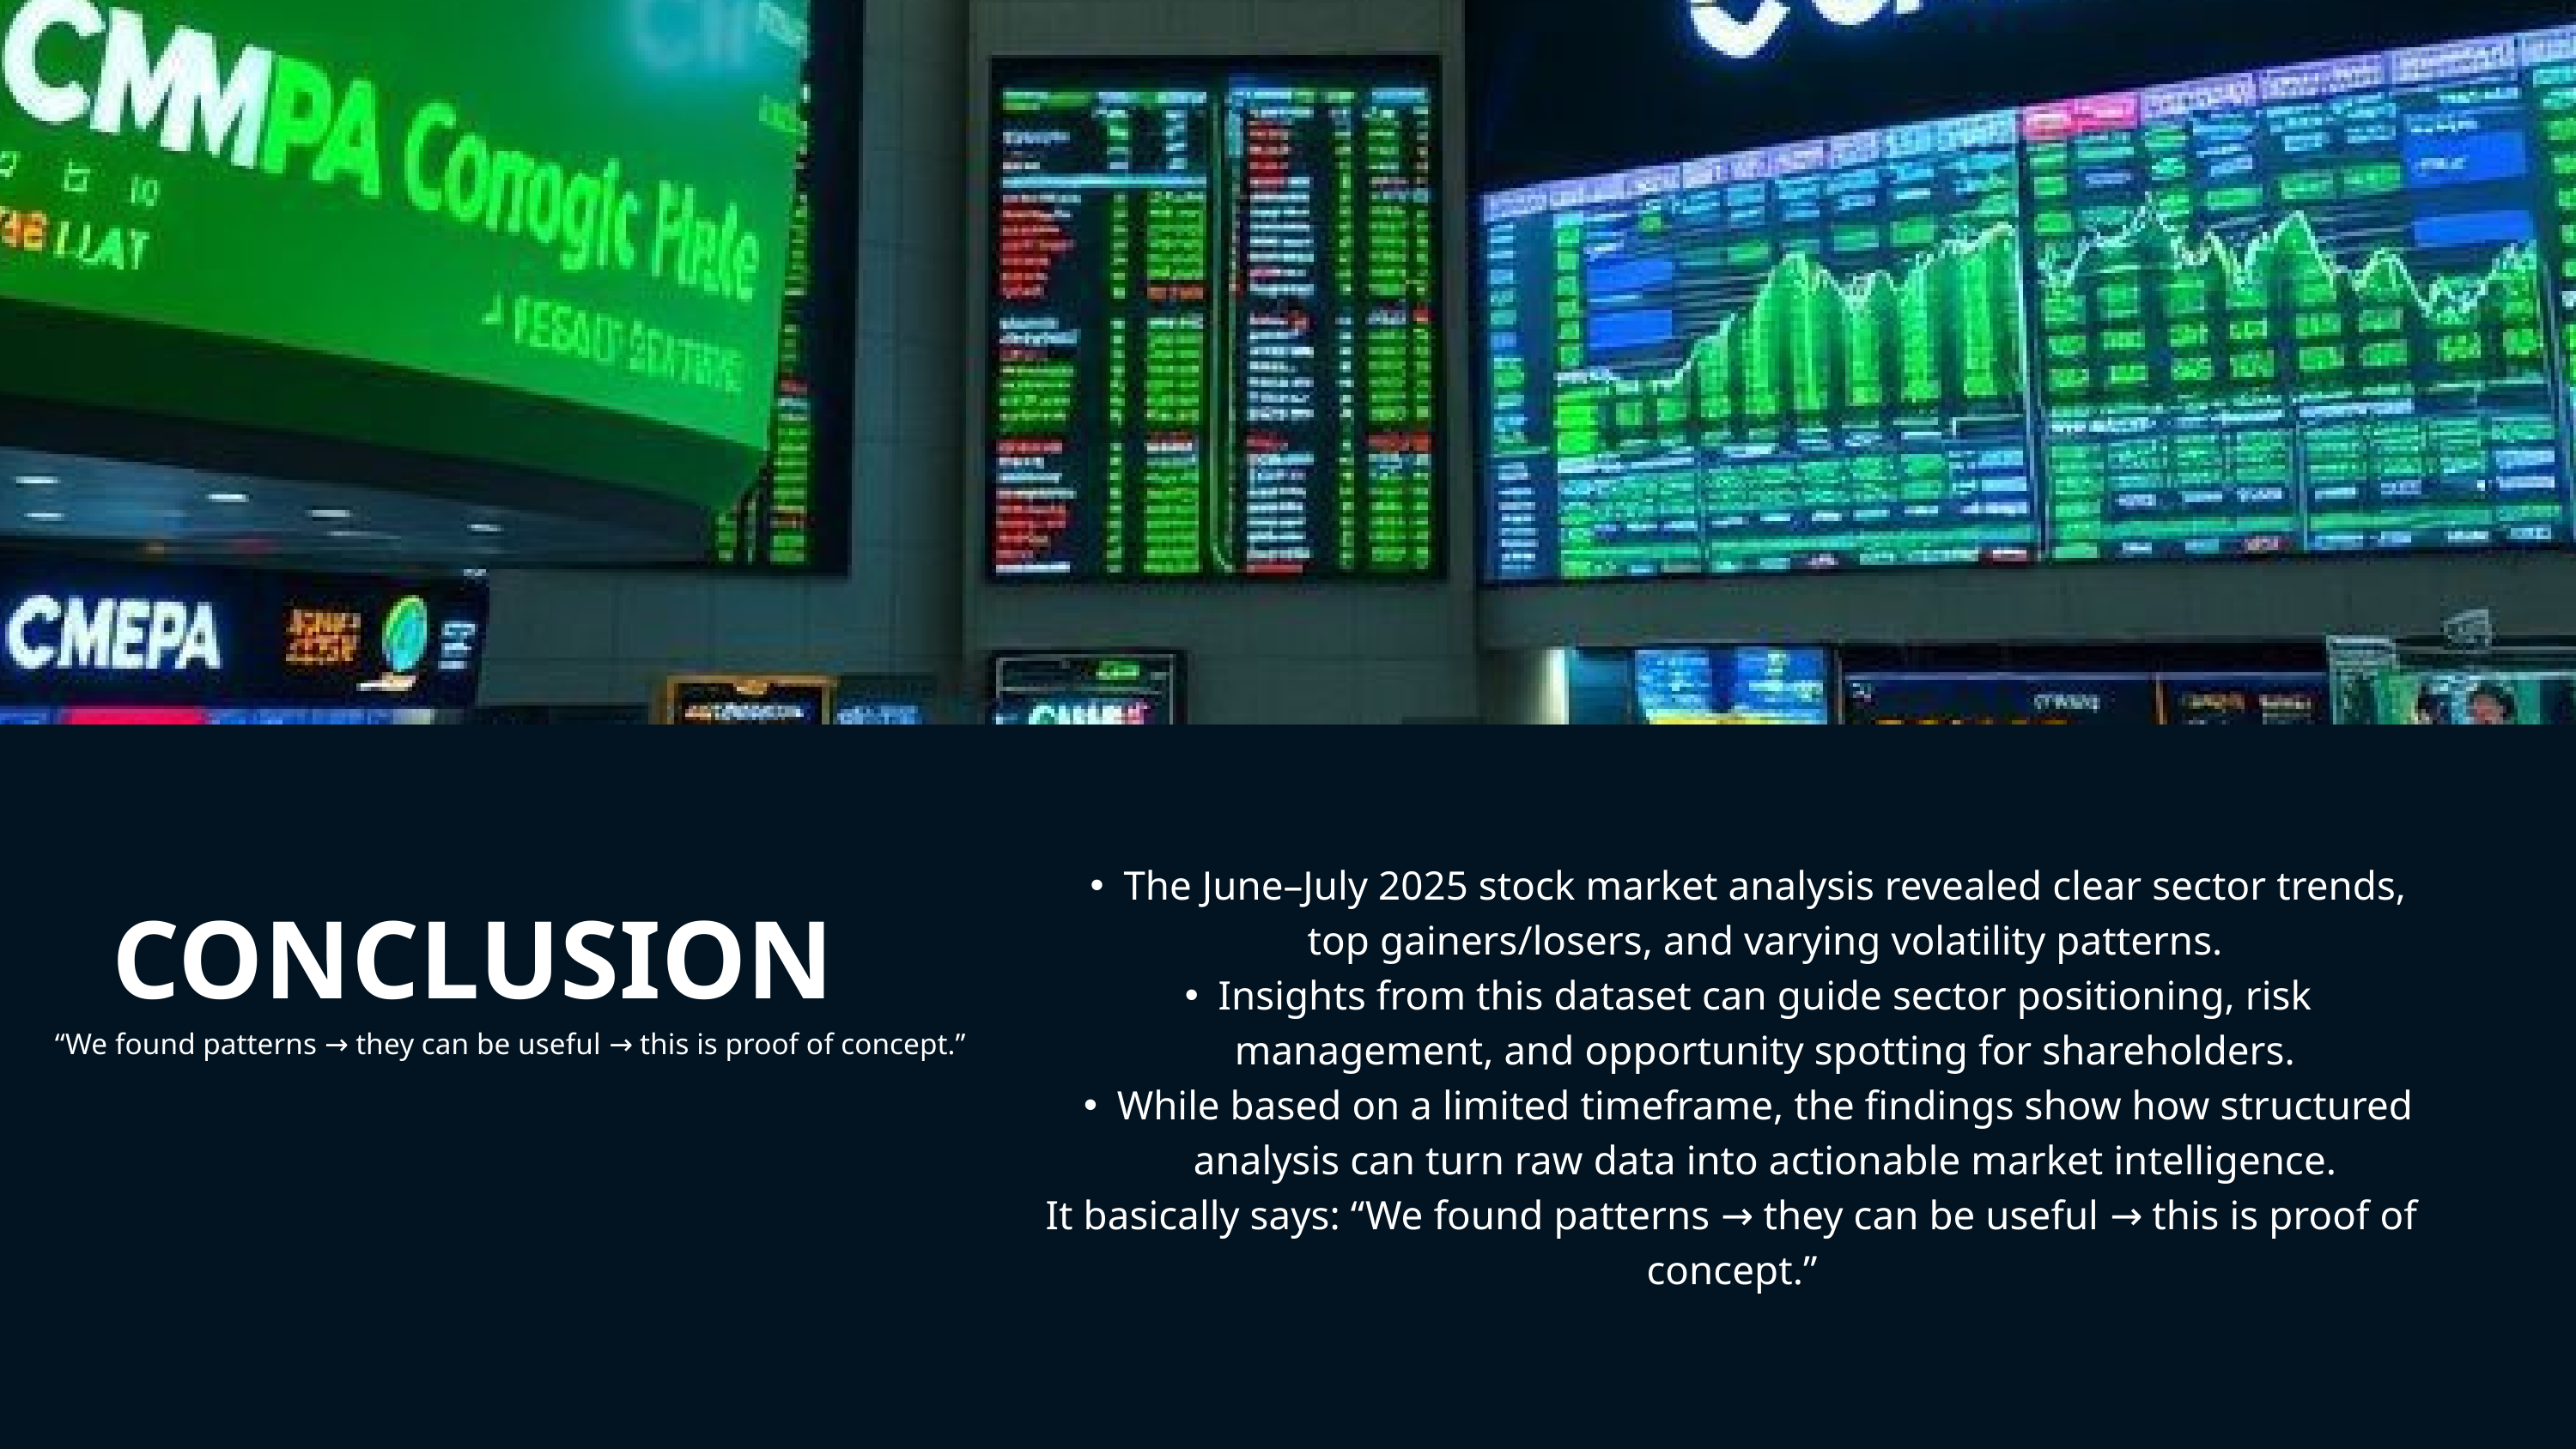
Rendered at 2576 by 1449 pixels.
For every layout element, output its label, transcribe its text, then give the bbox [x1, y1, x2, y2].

text_box CONCLUSION [112, 870, 910, 1020]
text_box The June–July 2025 stock market analysis revealed clear sector trends, top gainers/losers, and varying volatility patterns. Insights from this dataset can guide sector positioning, risk management, and opportunity spotting for shareholders. While based on a limited timeframe, the findings show how structured analysis can turn raw data into actionable market intelligence. It basically says: “We found patterns → they can be useful → this is proof of concept.” [1033, 797, 2432, 1349]
text_box “We found patterns → they can be useful → this is proof of concept.” [46, 1020, 976, 1060]
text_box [0, 0, 2576, 724]
